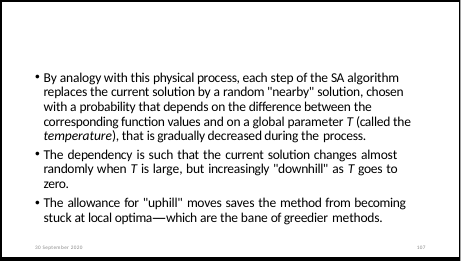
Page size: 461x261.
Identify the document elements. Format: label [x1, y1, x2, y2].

text_box [0, 0, 461, 260]
